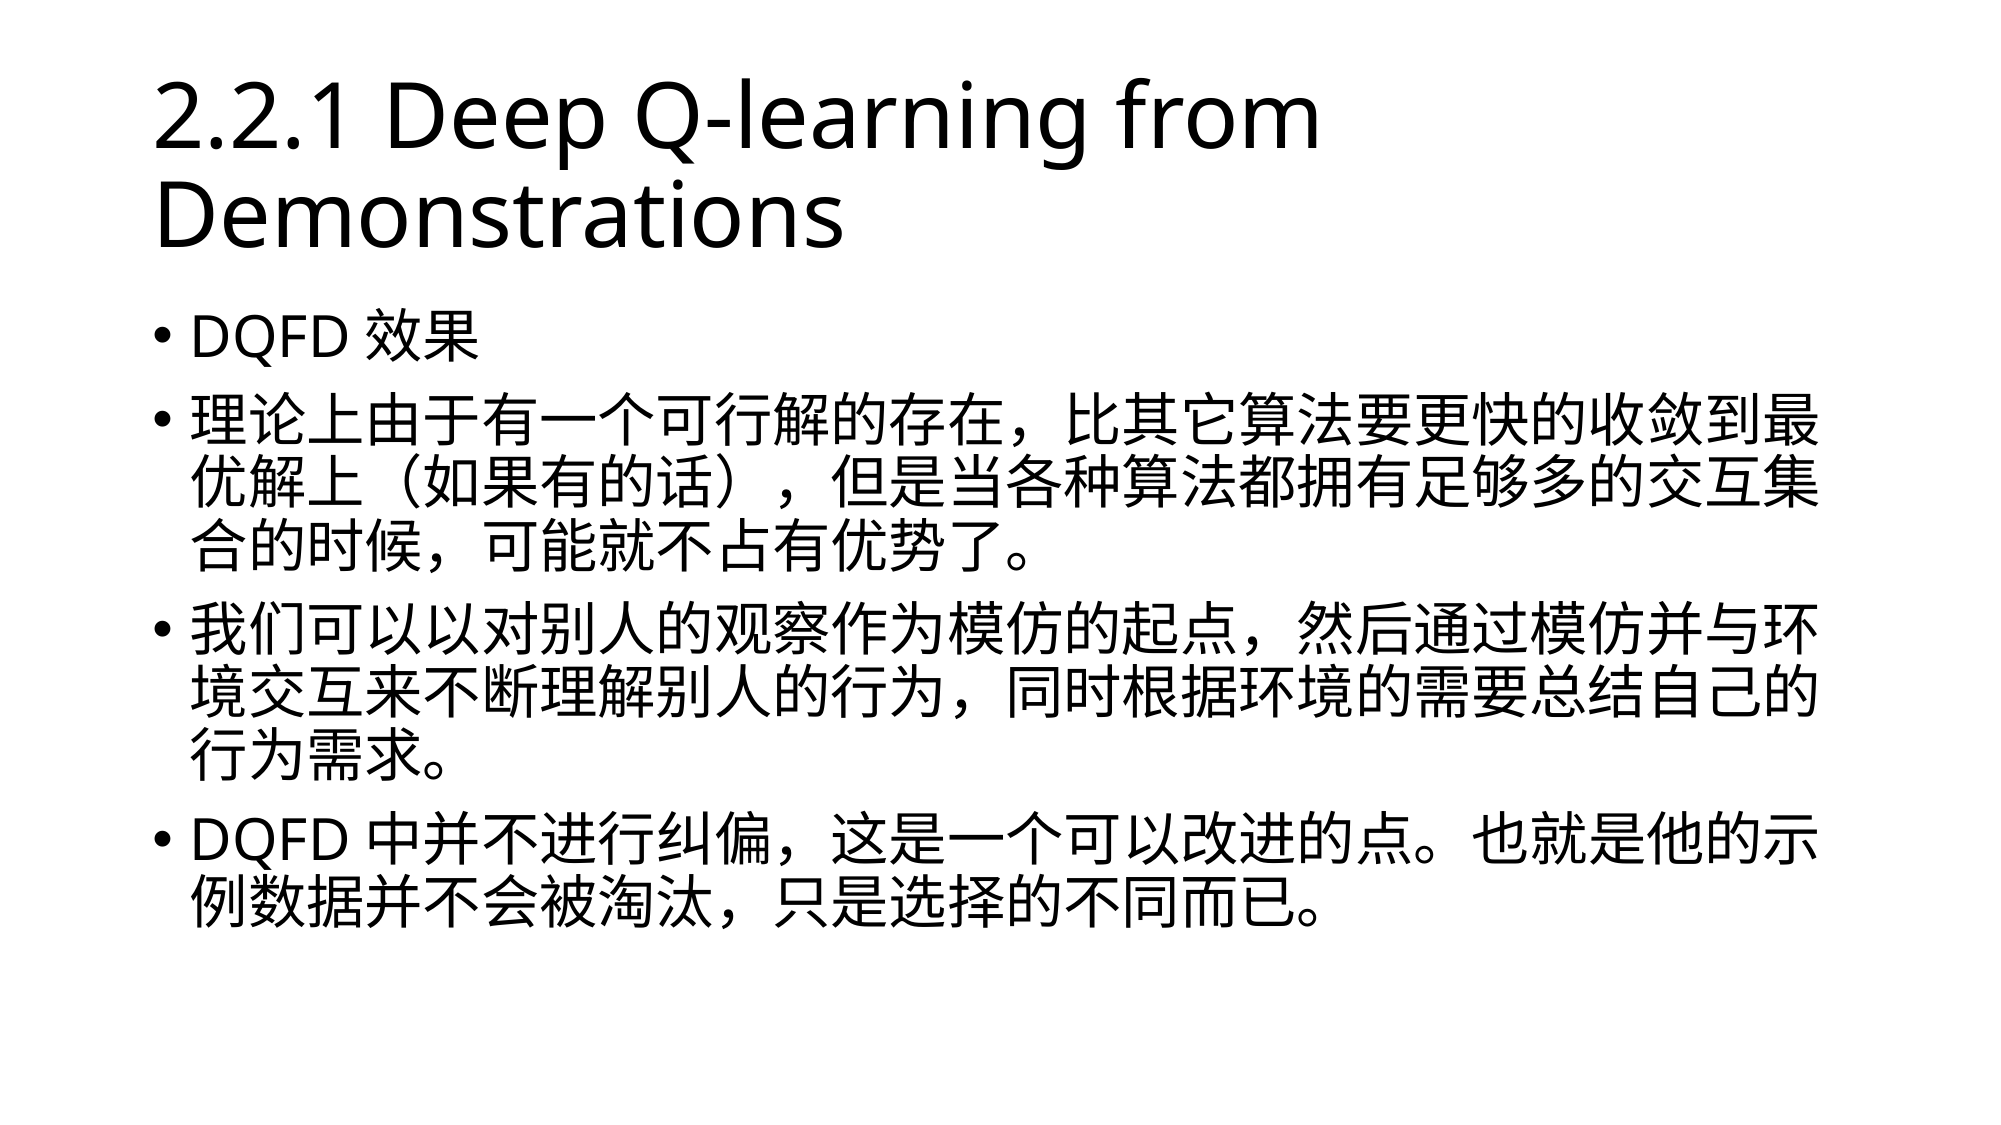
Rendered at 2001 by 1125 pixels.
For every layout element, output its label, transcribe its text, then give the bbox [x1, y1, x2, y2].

list DQFD效果 理论上由于有一个可行解的存在，比其它算法要更快的收敛到最优解上（如果有的话），但是当各种算法都拥有足够多的交互集合的时候，可能就不占有优势了。 我们可以以对别人的观察作为模仿的起点，然后通过模仿并与环境交互来不断理解别人的行为，同时根据环境的需要总结自己的行为需求。 DQFD中并不进行纠偏，这是一个可以改进的点。也就是他的示例数据并不会被淘汰，只是选择的不同而已。 [137, 299, 1863, 1014]
text_box 2.2.1 Deep Q-learning from Demonstrations [137, 59, 1911, 278]
